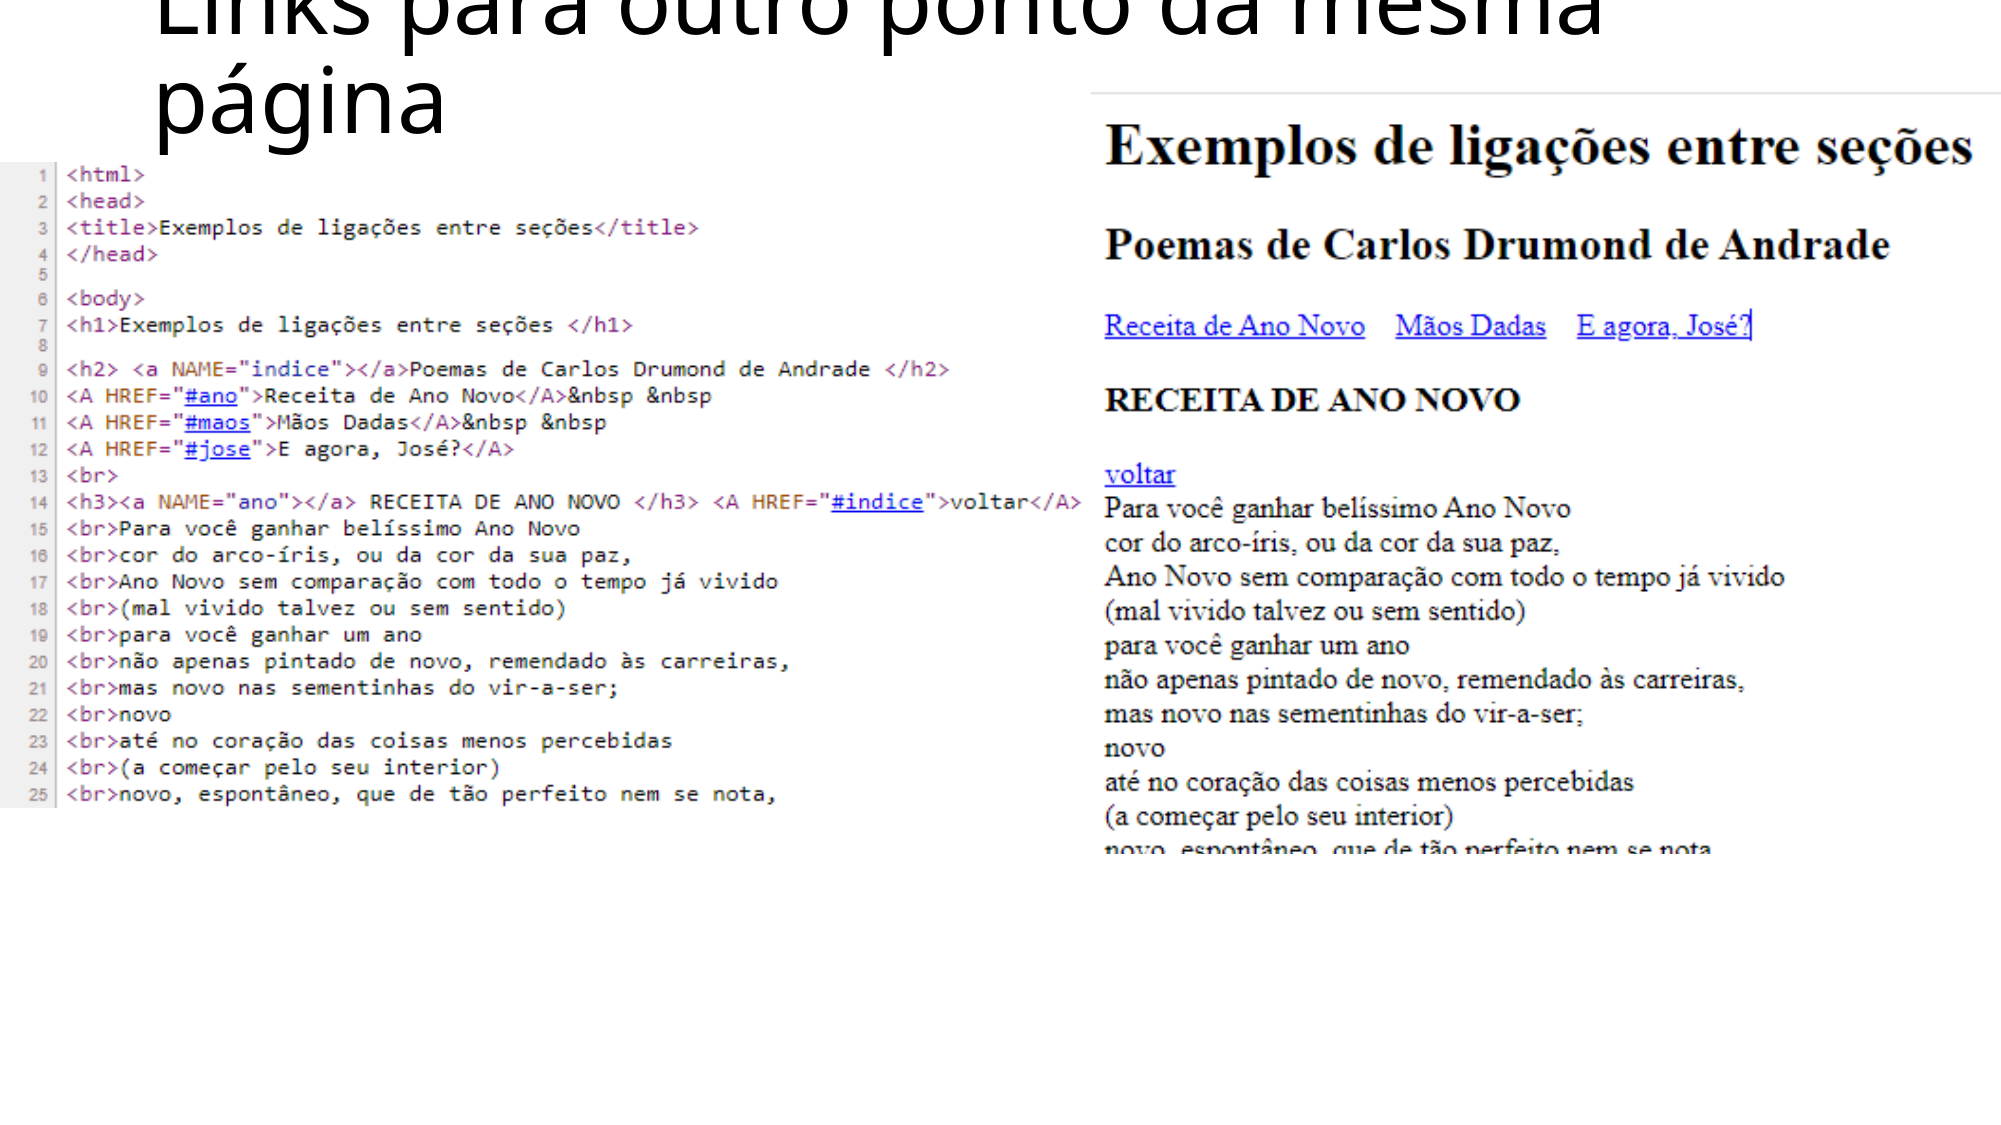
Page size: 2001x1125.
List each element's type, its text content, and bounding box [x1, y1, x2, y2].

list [1090, 76, 2000, 854]
title Links para outro ponto da mesma página [137, 0, 1863, 162]
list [0, 162, 1090, 808]
